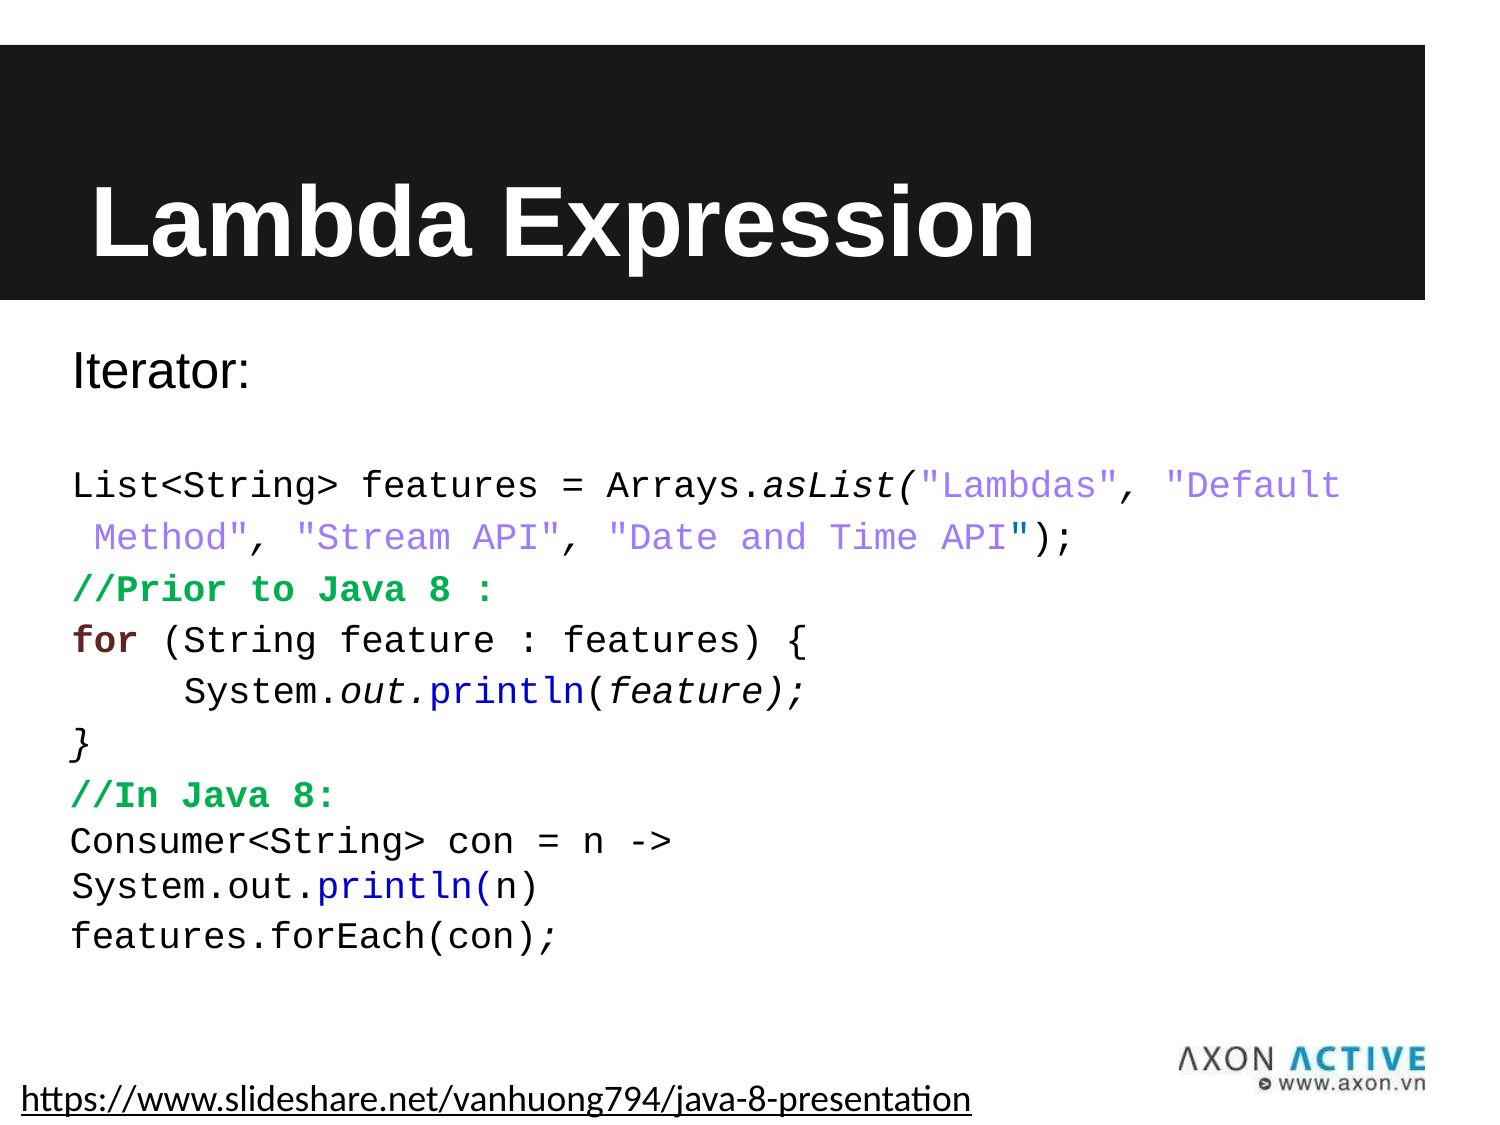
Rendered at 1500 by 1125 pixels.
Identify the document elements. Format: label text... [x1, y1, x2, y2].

text_box [1178, 1037, 1425, 1094]
text_box https://www.slideshare.net/vanhuong794/java-8-presentation [5, 1066, 1394, 1125]
title Lambda Expression [87, 154, 1043, 345]
text_box Iterator: List<String> features = Arrays.asList("Lambdas", "Default Method", "Stream API", "Date and Time API"); //Prior to Java 8 : for (String feature : features) { System.out.println(feature); } //In Java 8: Consumer<String> con = n -> System.out.println(n) features.forEach(con); [69, 334, 1351, 957]
